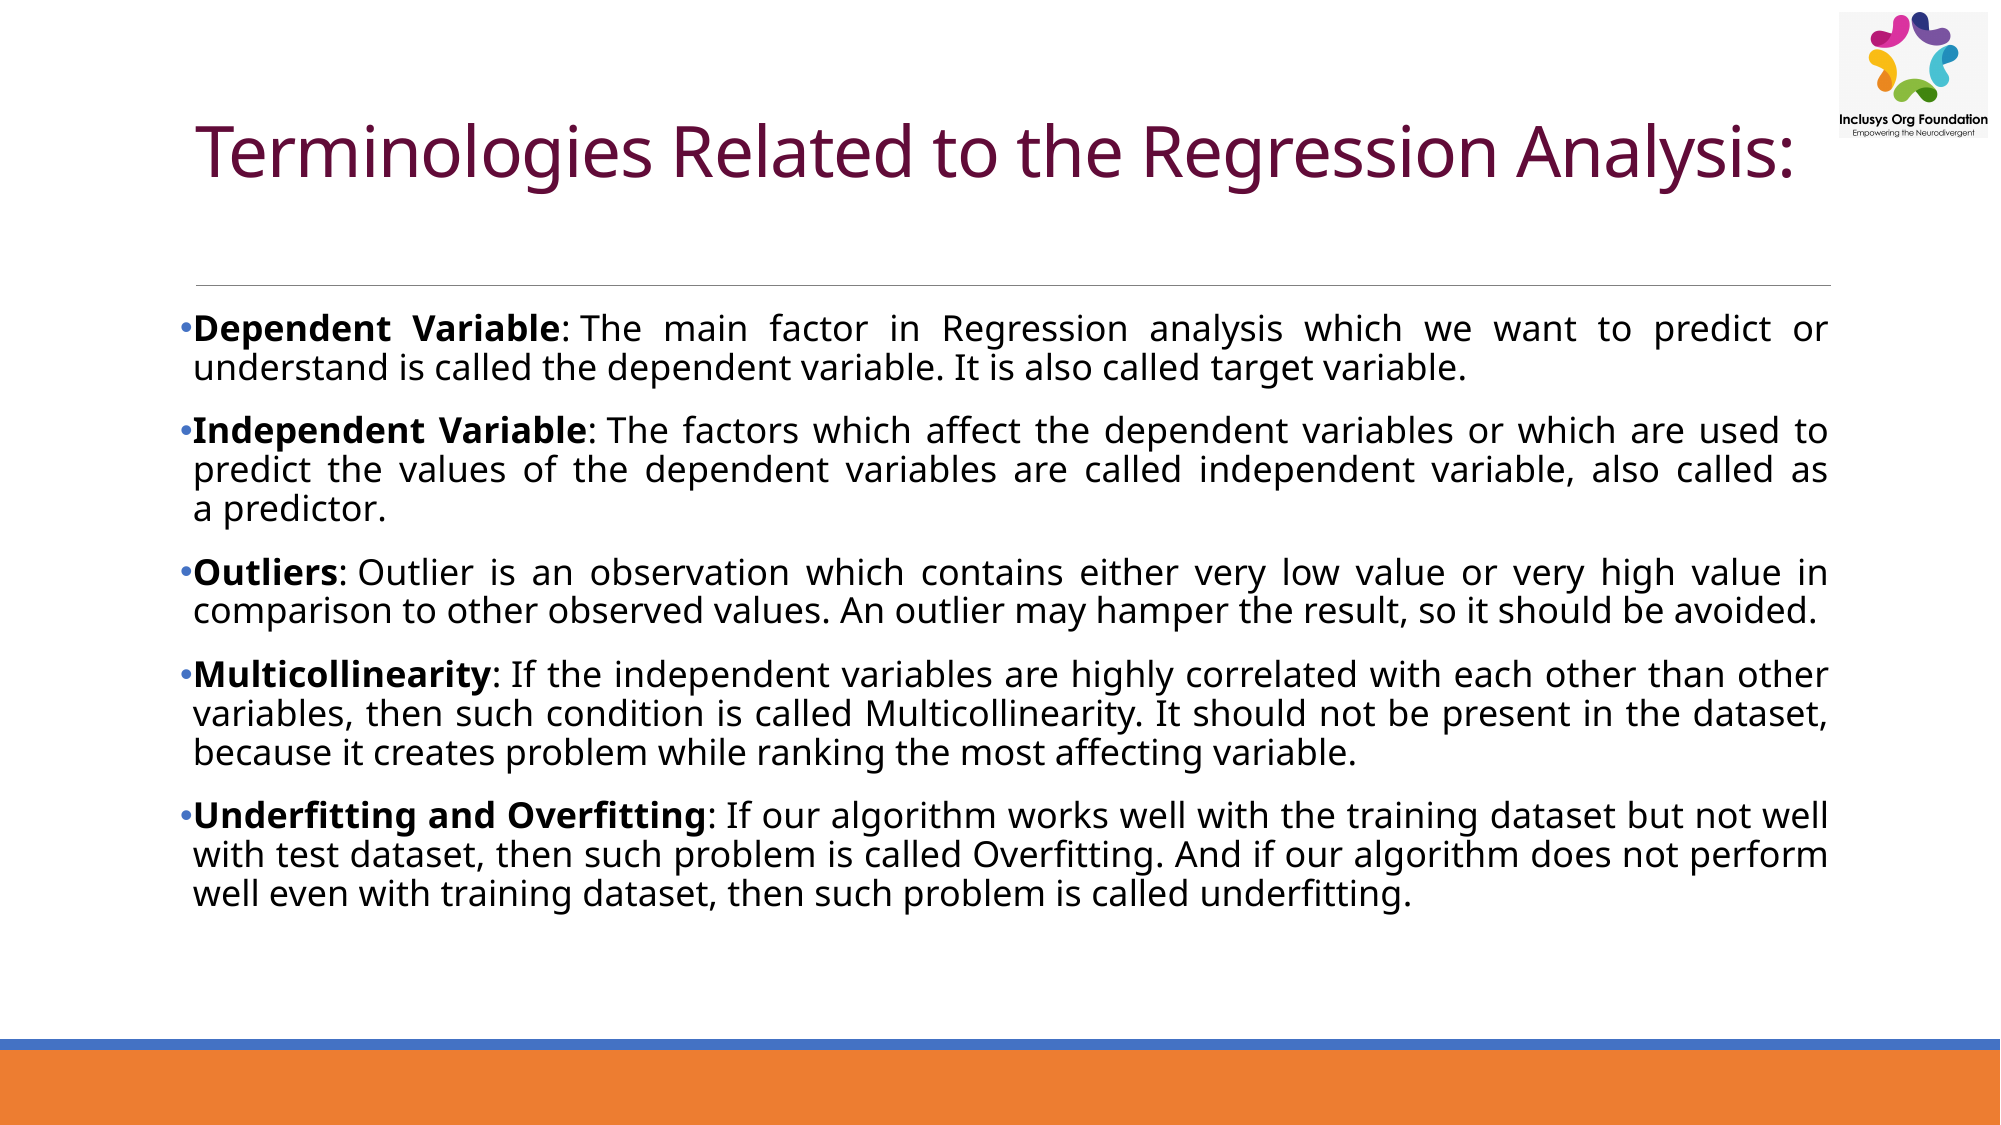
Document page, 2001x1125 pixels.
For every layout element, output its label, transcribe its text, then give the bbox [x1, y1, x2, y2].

title Terminologies Related to the Regression Analysis: [180, 47, 1830, 285]
list Dependent Variable: The main factor in Regression analysis which we want to predict or understand is called the dependent variable. It is also called target variable. Independent Variable: The factors which affect the dependent variables or which are used to predict the values of the dependent variables are called independent variable, also called as a predictor. Outliers: Outlier is an observation which contains either very low value or very high value in comparison to other observed values. An outlier may hamper the result, so it should be avoided. Multicollinearity: If the independent variables are highly correlated with each other than other variables, then such condition is called Multicollinearity. It should not be present in the dataset, because it creates problem while ranking the most affecting variable. Underfitting and Overfitting: If our algorithm works well with the training dataset but not well with test dataset, then such problem is called Overfitting. And if our algorithm does not perform well even with training dataset, then such problem is called underfitting. [180, 302, 1830, 963]
picture [1839, 12, 1988, 138]
